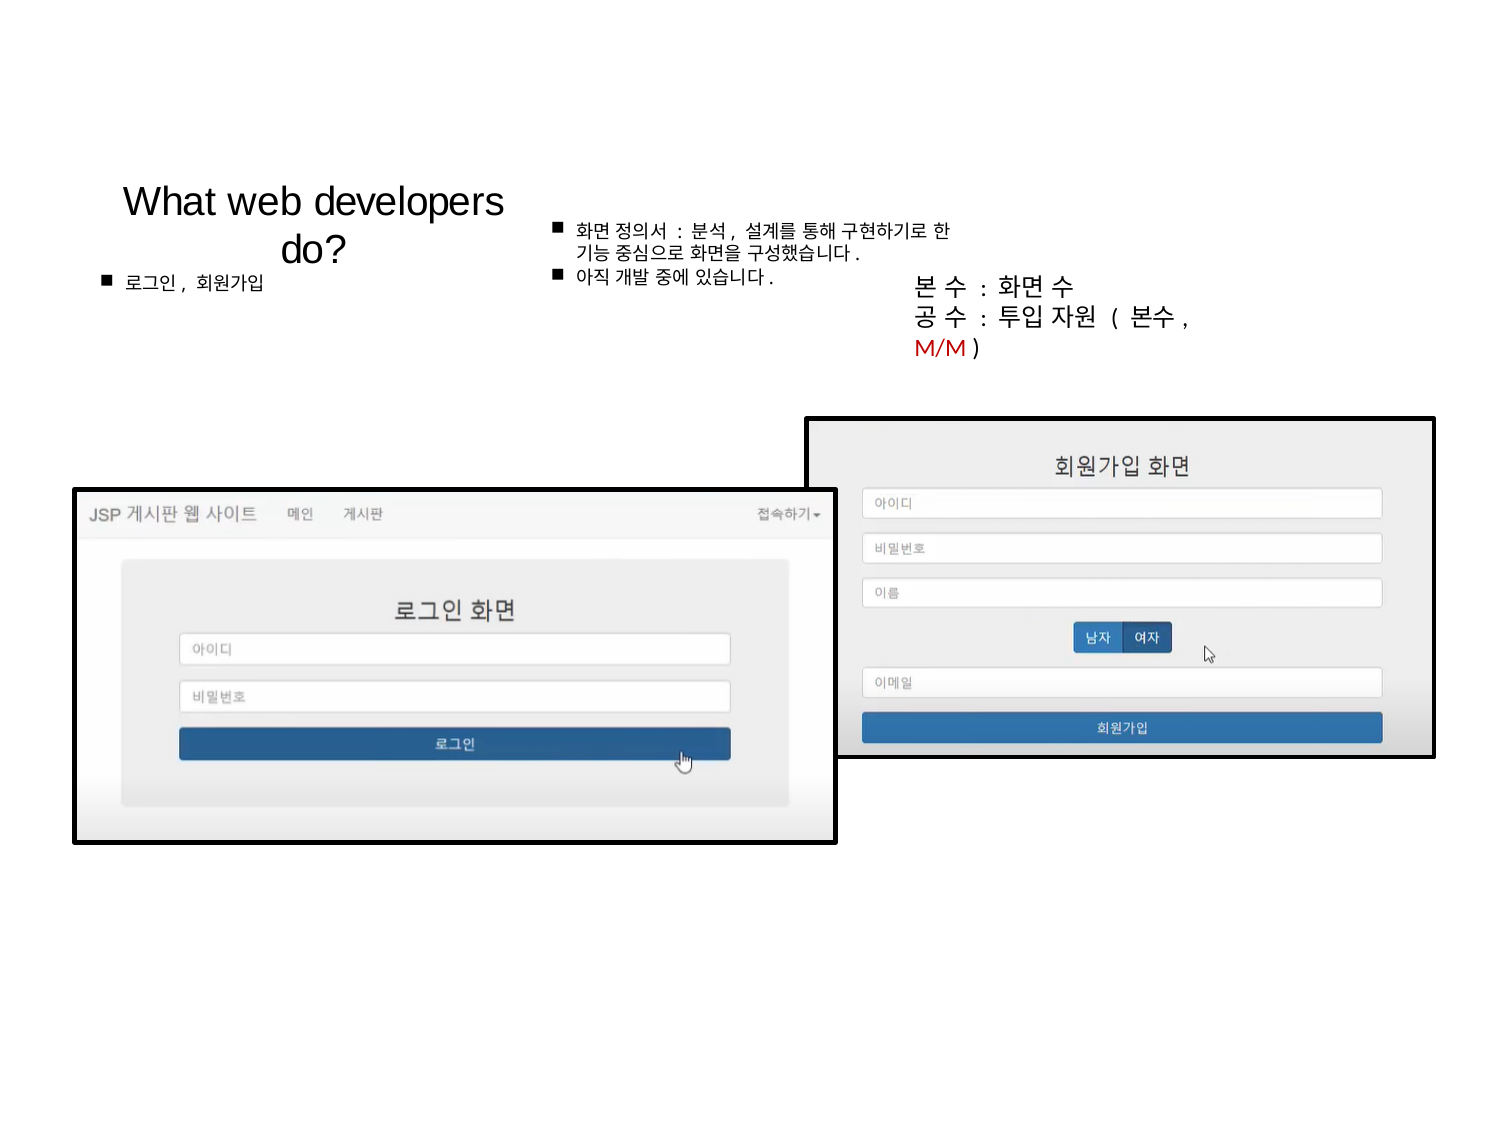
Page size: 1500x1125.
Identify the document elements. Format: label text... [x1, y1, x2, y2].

title What web developers do? [96, 127, 530, 318]
picture [76, 420, 1432, 841]
text_box 로그인, 회원가입 [98, 269, 290, 294]
text_box 본 수 : 화면 수 공 수 : 투입 자원 ( 본수, M/M ) [912, 269, 1242, 362]
text_box 화면 정의서 : 분석, 설계를 통해 구현하기로 한 기능 중심으로 화면을 구성했습니다. 아직 개발 중에 있습니다. [549, 217, 951, 289]
